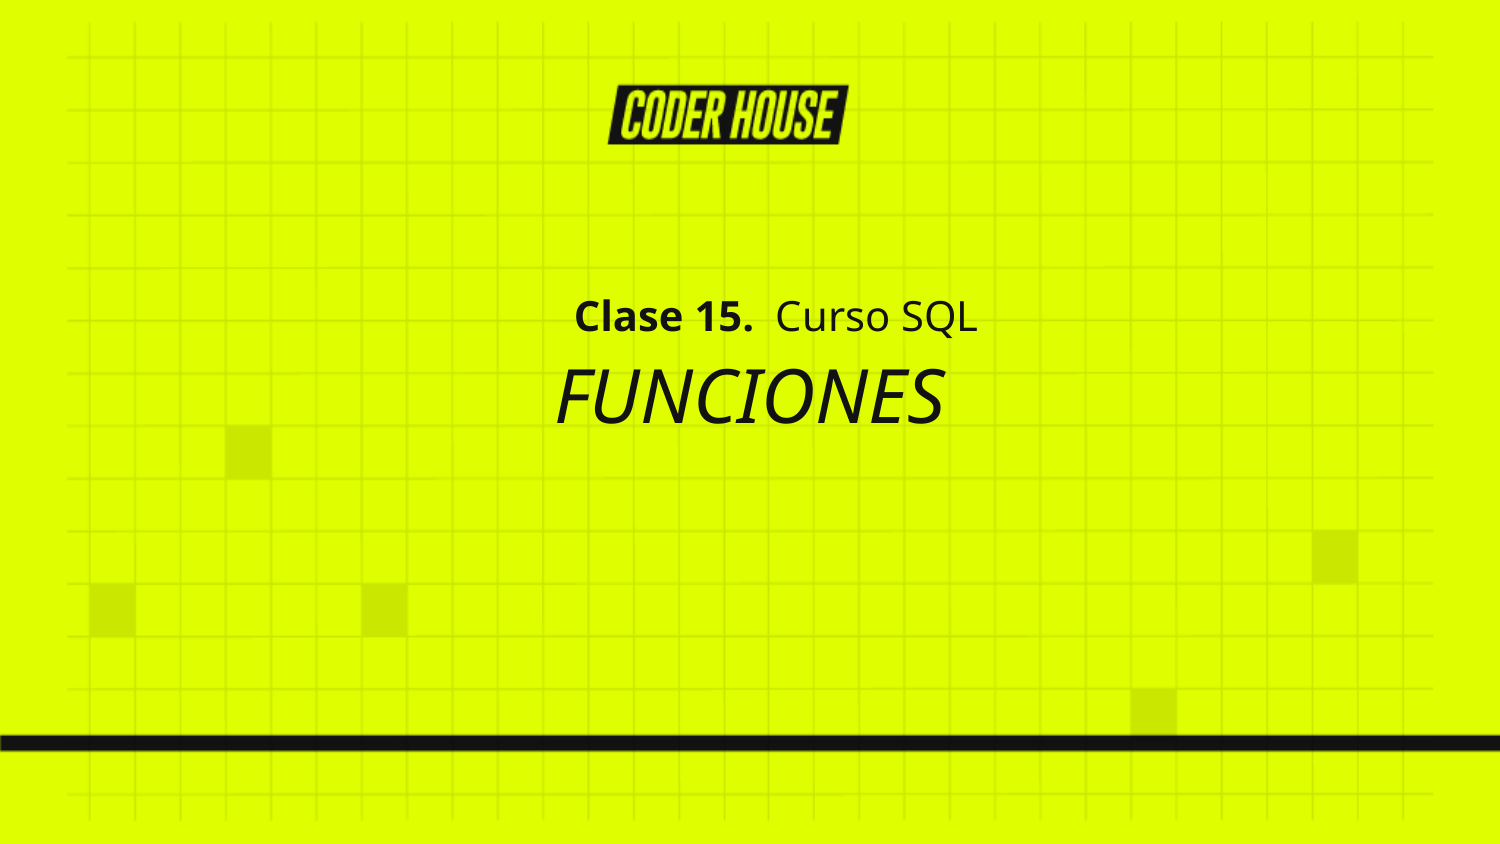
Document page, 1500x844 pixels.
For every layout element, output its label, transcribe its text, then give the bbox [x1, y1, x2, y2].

picture [0, 0, 1500, 844]
text_box FUNCIONES [300, 342, 1200, 438]
text_box Clase 15. Curso SQL [64, 263, 1435, 342]
text_box [115, 718, 400, 797]
